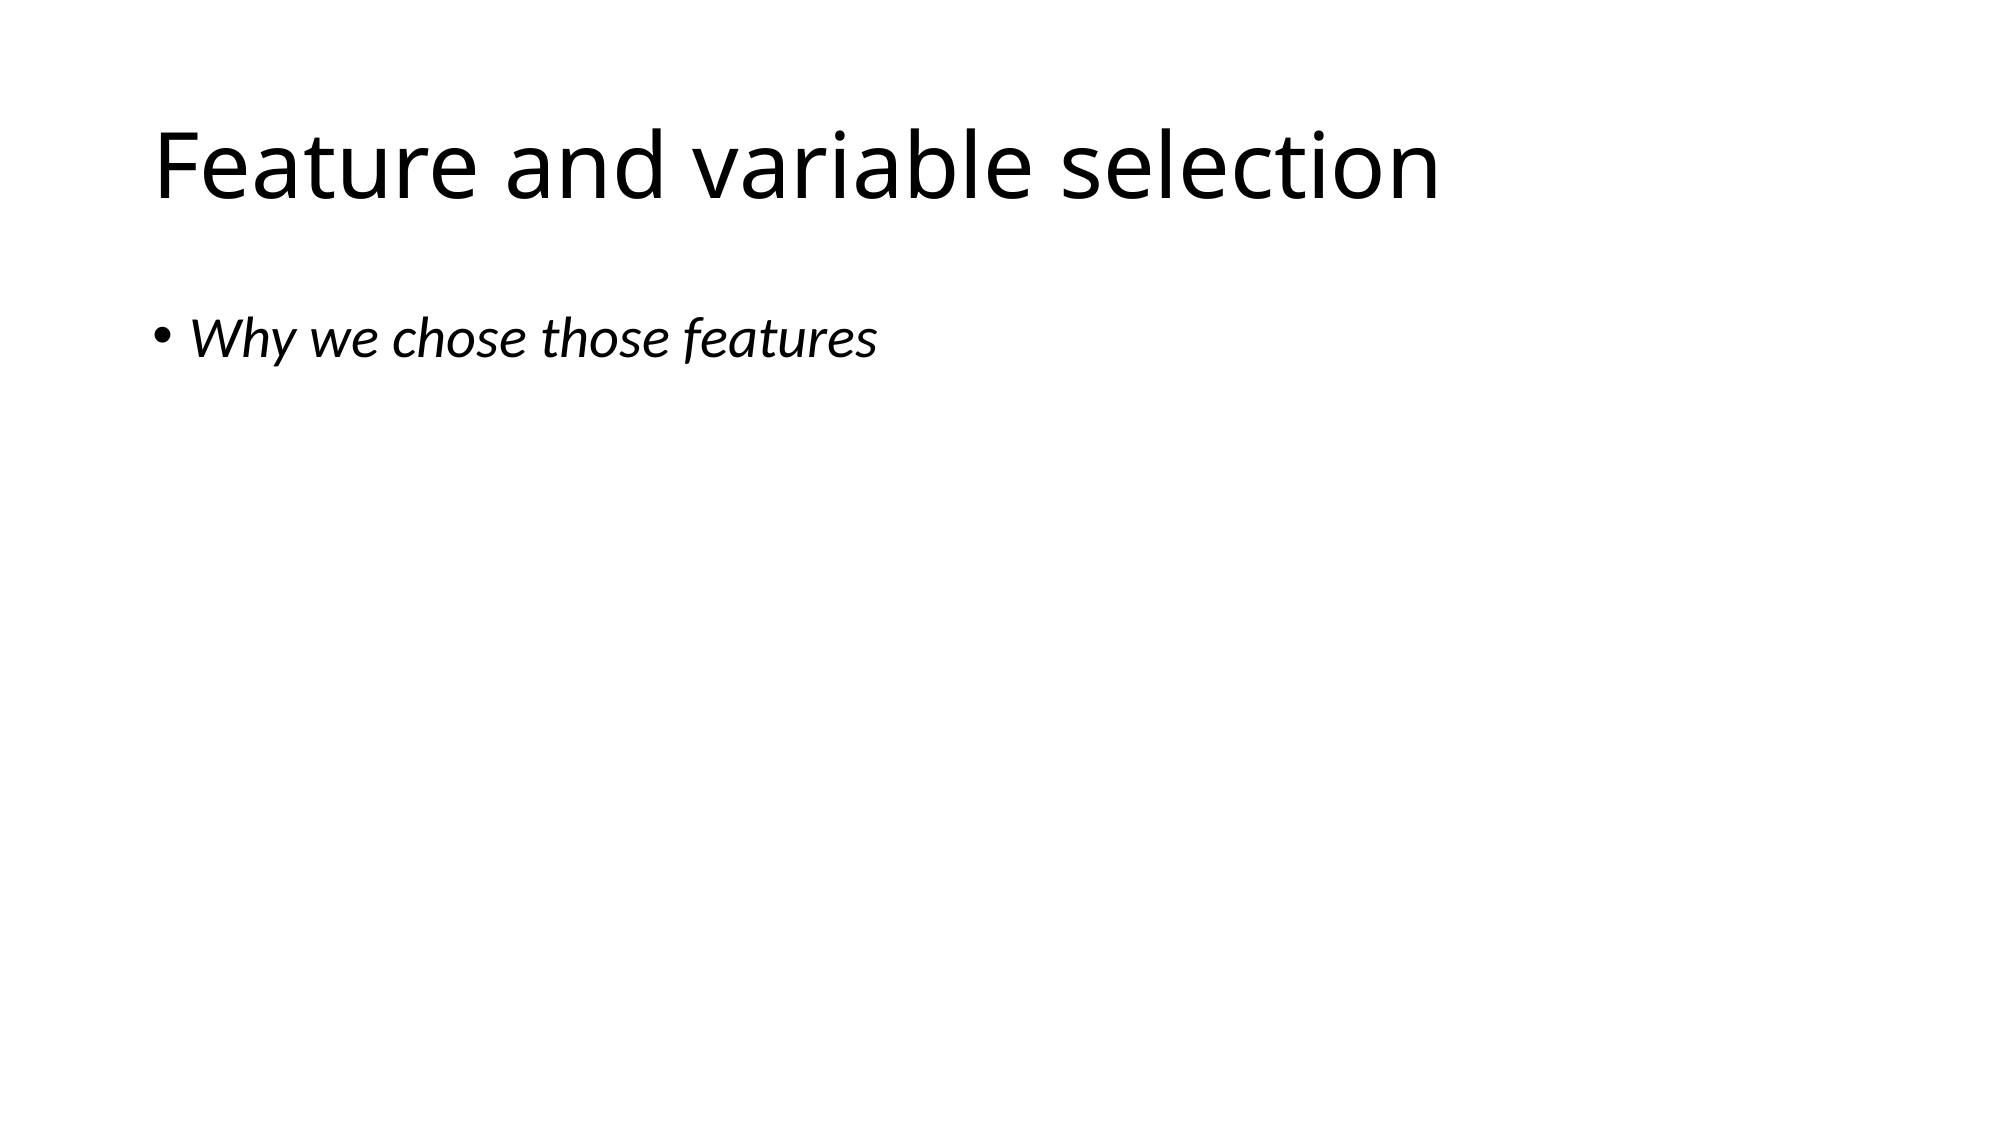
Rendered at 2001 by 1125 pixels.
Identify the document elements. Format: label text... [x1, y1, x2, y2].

list Why we chose those features [137, 299, 1863, 1014]
title Feature and variable selection [137, 59, 1863, 278]
